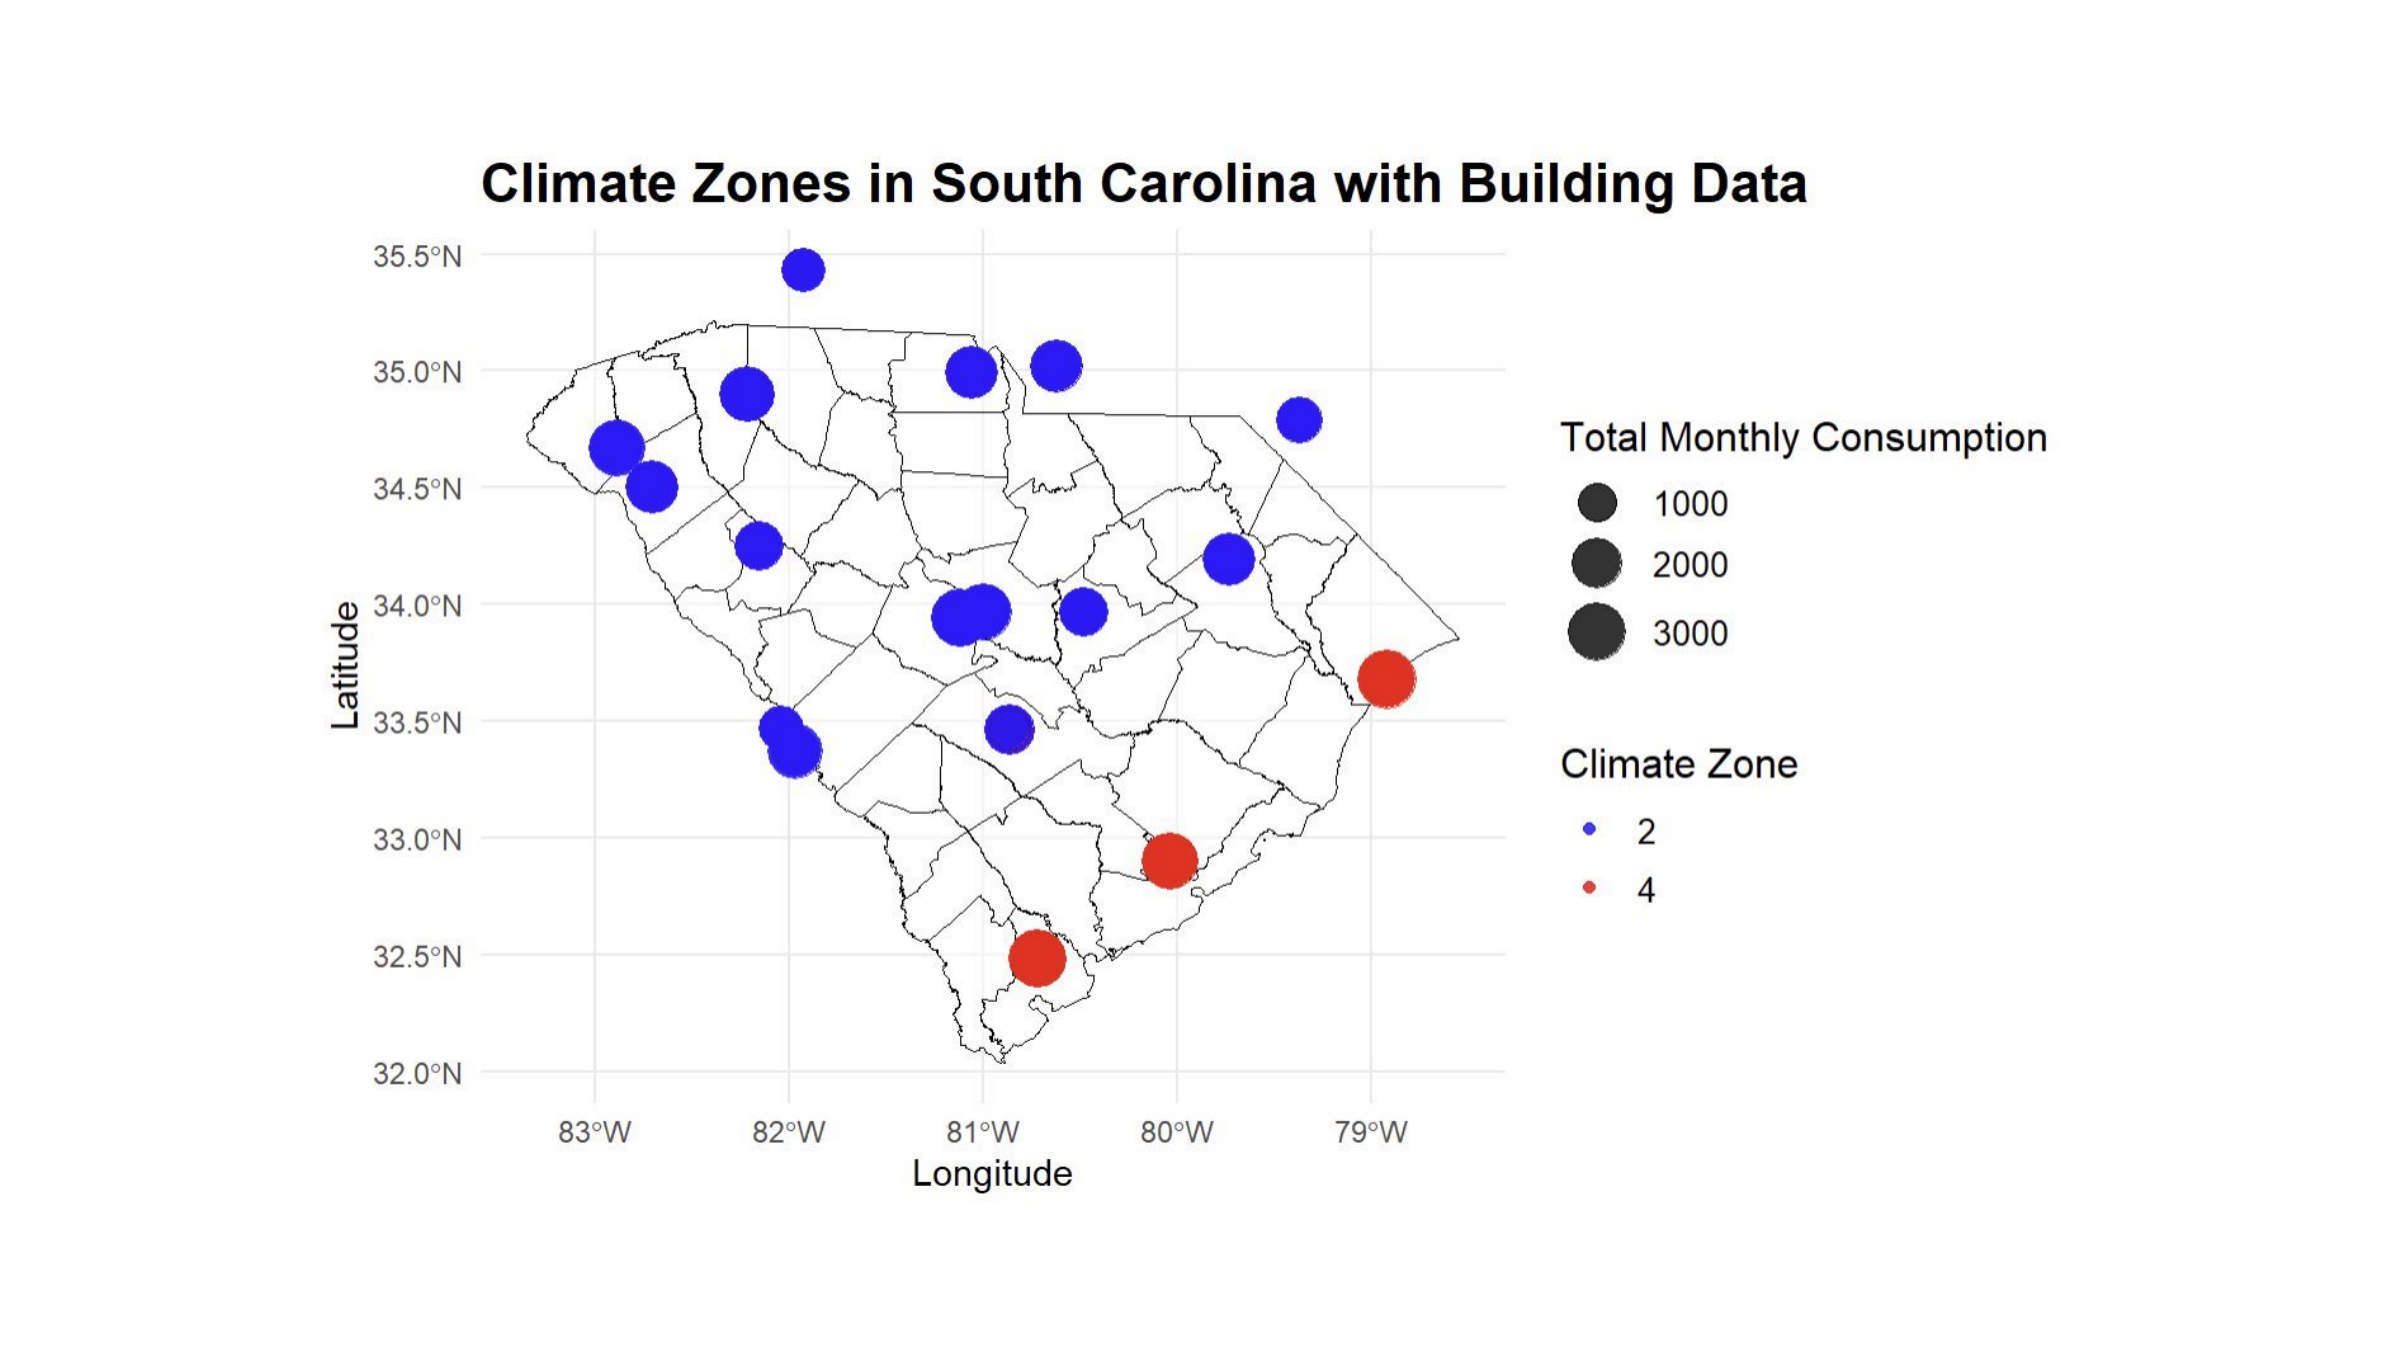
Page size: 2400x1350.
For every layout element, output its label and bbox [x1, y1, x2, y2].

picture [293, 126, 2107, 1224]
